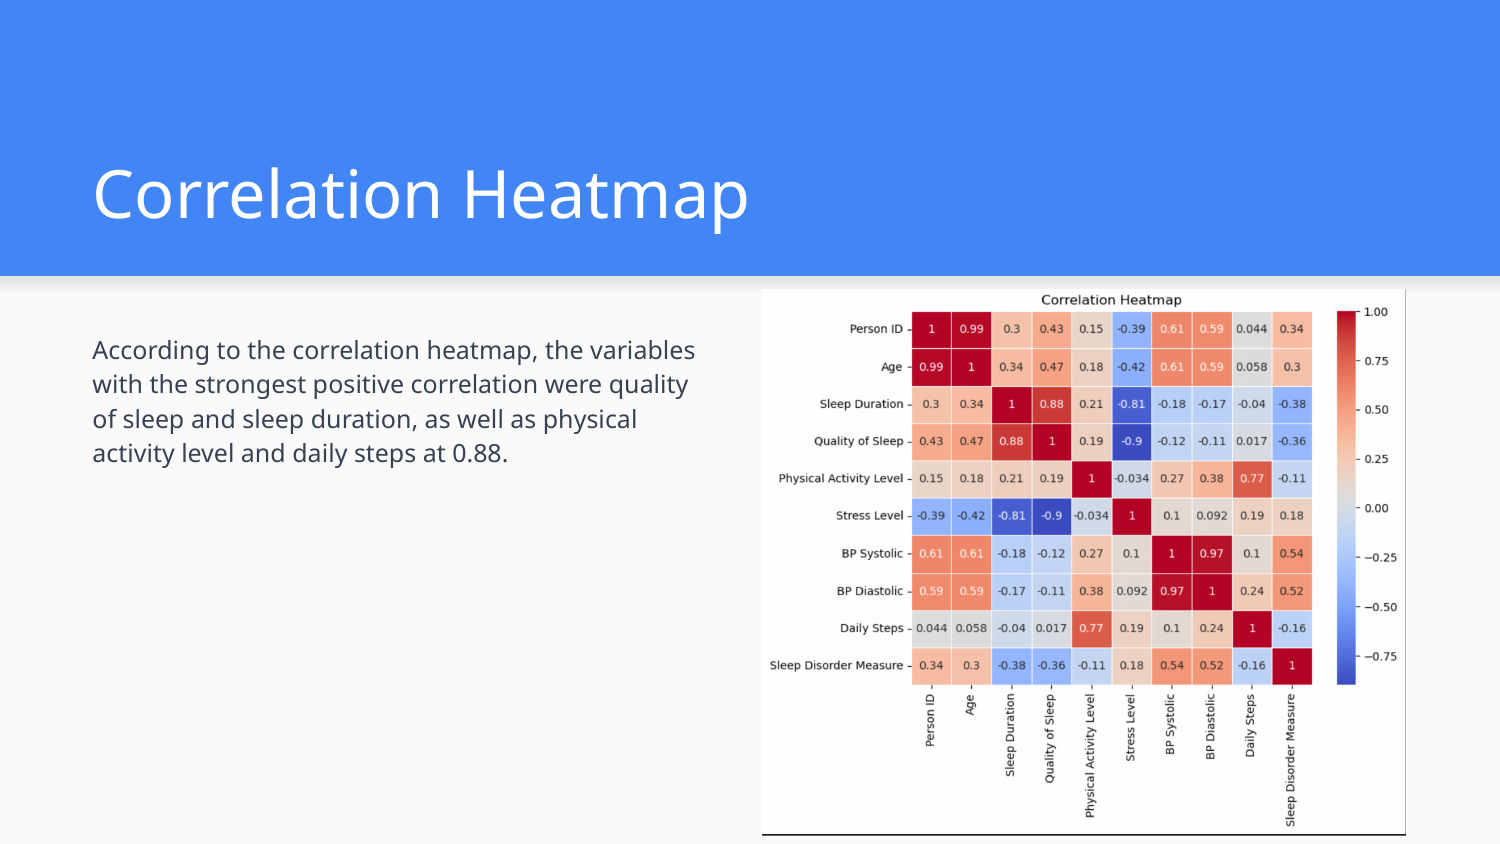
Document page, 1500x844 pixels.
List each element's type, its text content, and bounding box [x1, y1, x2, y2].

title Correlation Heatmap [77, 121, 1427, 248]
list According to the correlation heatmap, the variables with the strongest positive correlation were quality of sleep and sleep duration, as well as physical activity level and daily steps at 0.88. [77, 314, 734, 760]
picture [761, 288, 1406, 836]
